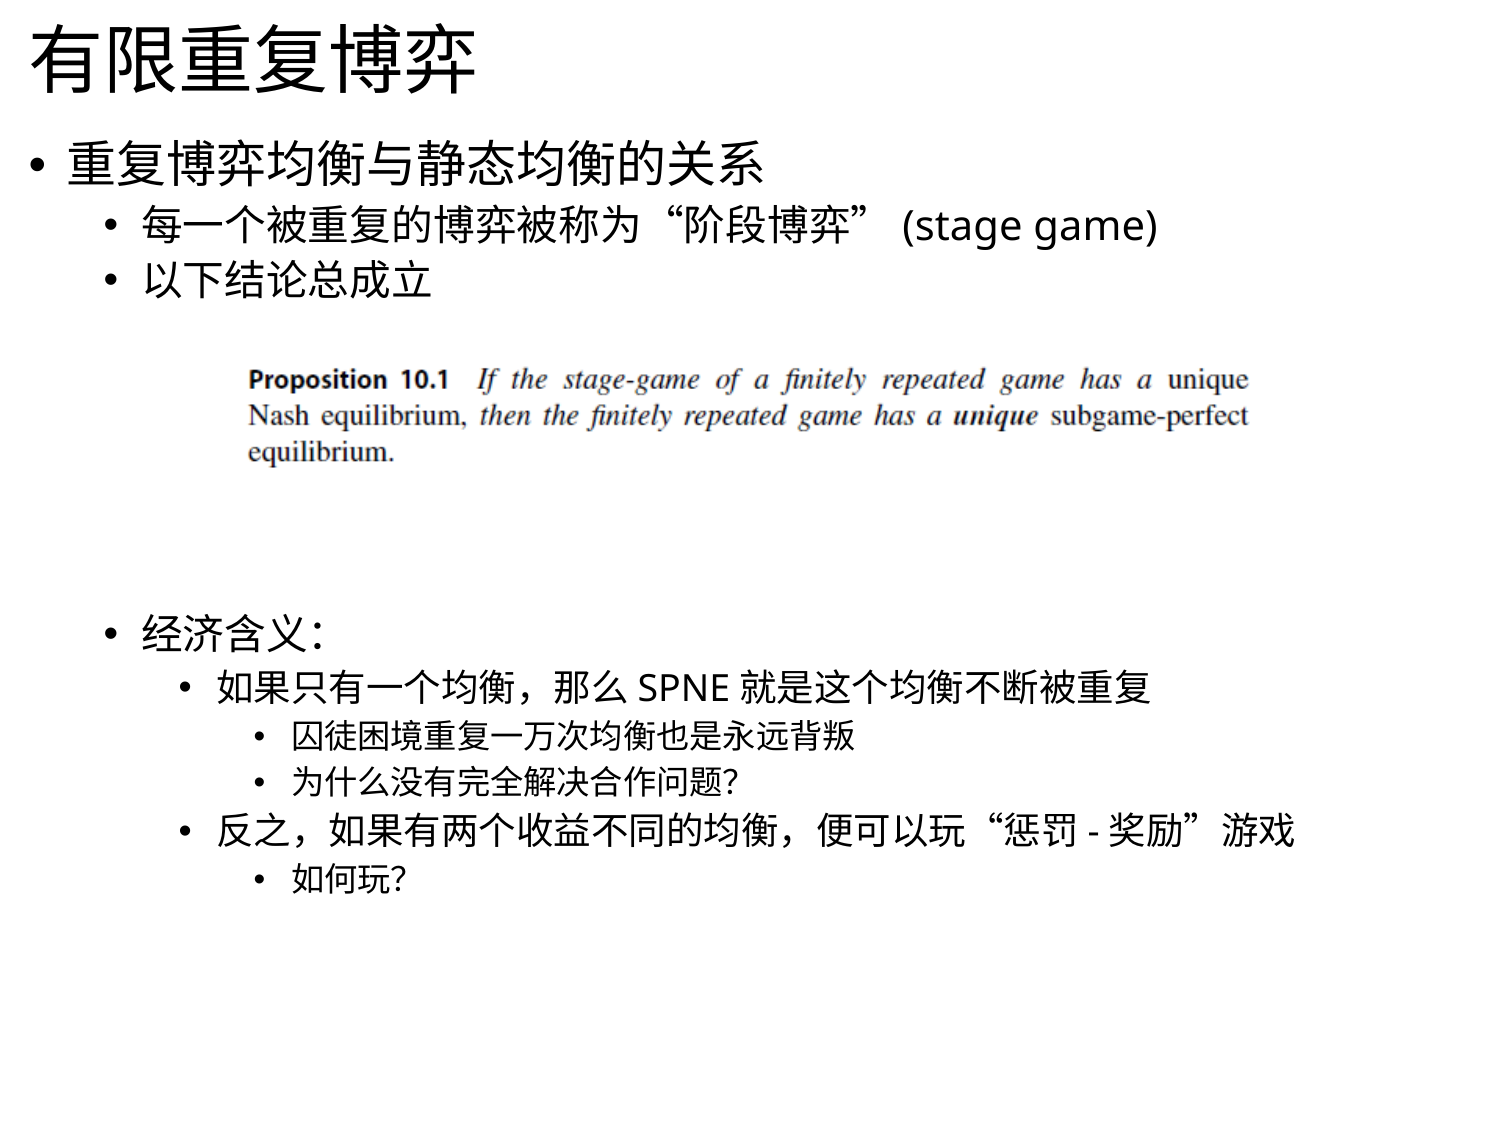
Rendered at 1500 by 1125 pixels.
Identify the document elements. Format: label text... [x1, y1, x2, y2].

picture [225, 348, 1275, 482]
list 重复博弈均衡与静态均衡的关系 每一个被重复的博弈被称为“阶段博弈”(stage game) 以下结论总成立 经济含义： 如果只有一个均衡，那么SPNE就是这个均衡不断被重复 囚徒困境重复一万次均衡也是永远背叛 为什么没有完全解决合作问题？ 反之，如果有两个收益不同的均衡，便可以玩“惩罚-奖励”游戏 如何玩？ [13, 132, 1469, 1014]
title 有限重复博弈 [13, 14, 1469, 112]
